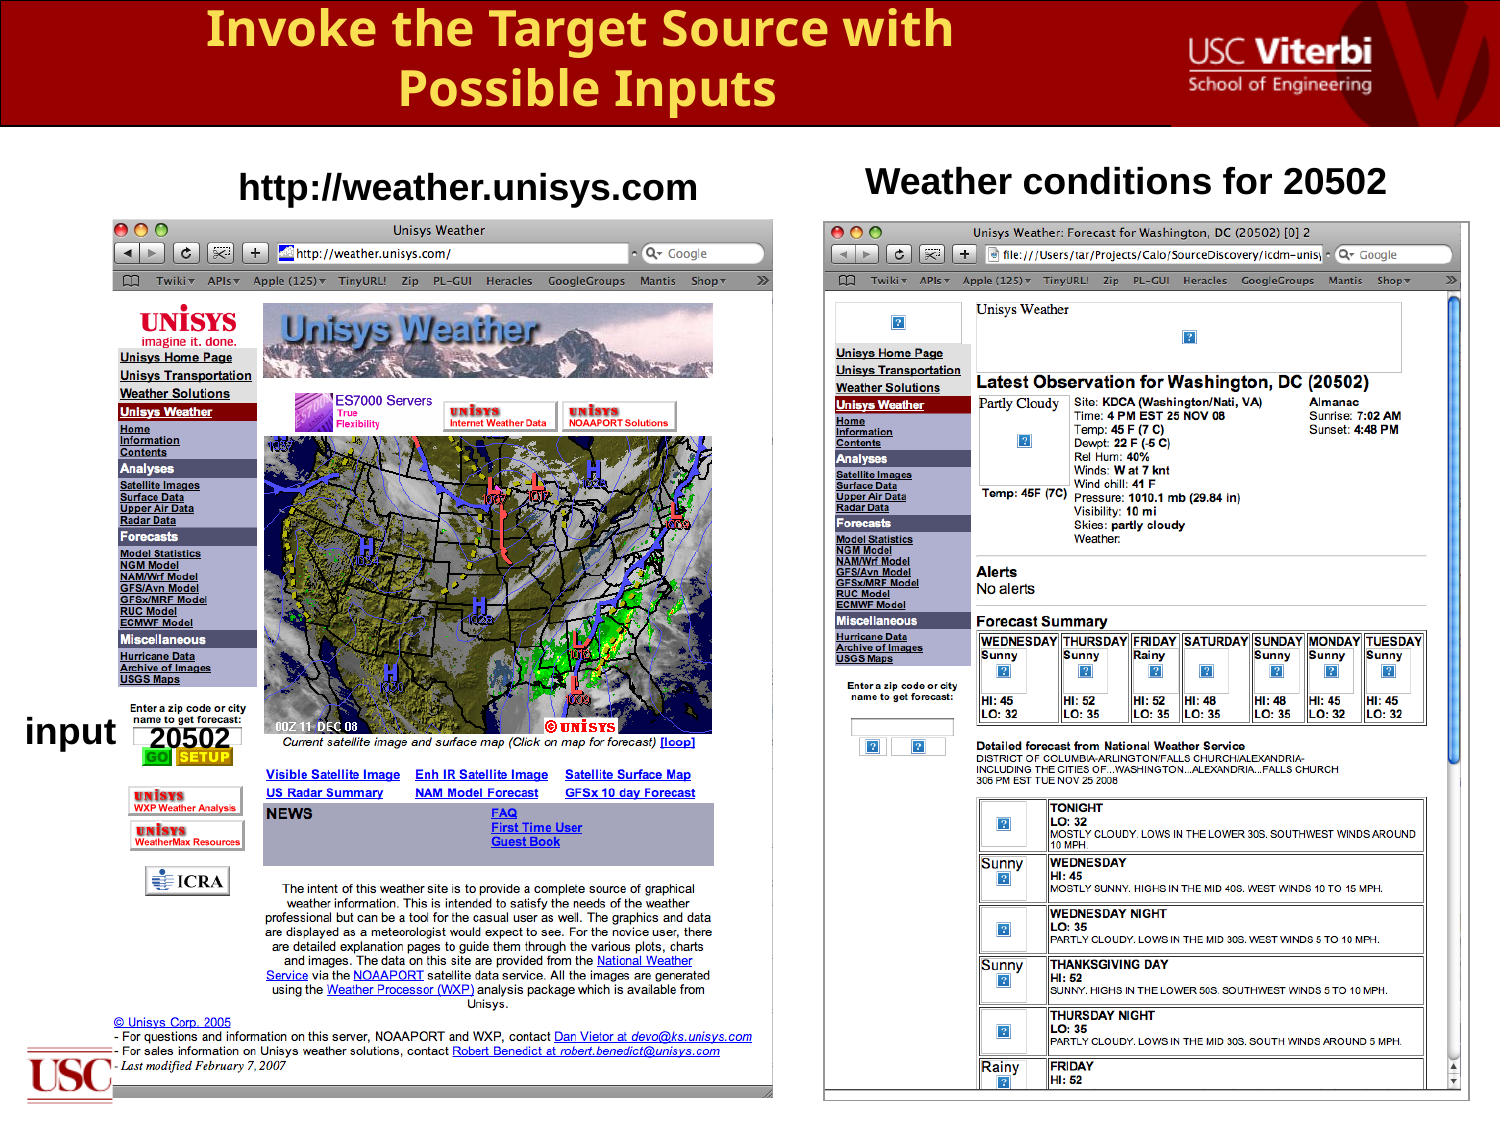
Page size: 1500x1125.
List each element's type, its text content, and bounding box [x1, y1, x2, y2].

picture [0, 219, 781, 1125]
text_box input [9, 699, 107, 760]
picture [1171, 1, 1500, 127]
picture [824, 222, 1469, 1101]
text_box http://weather.unisys.com [223, 155, 714, 216]
title Invoke the Target Source with Possible Inputs [24, 0, 1151, 119]
text_box Weather conditions for 20502 [850, 149, 1403, 210]
